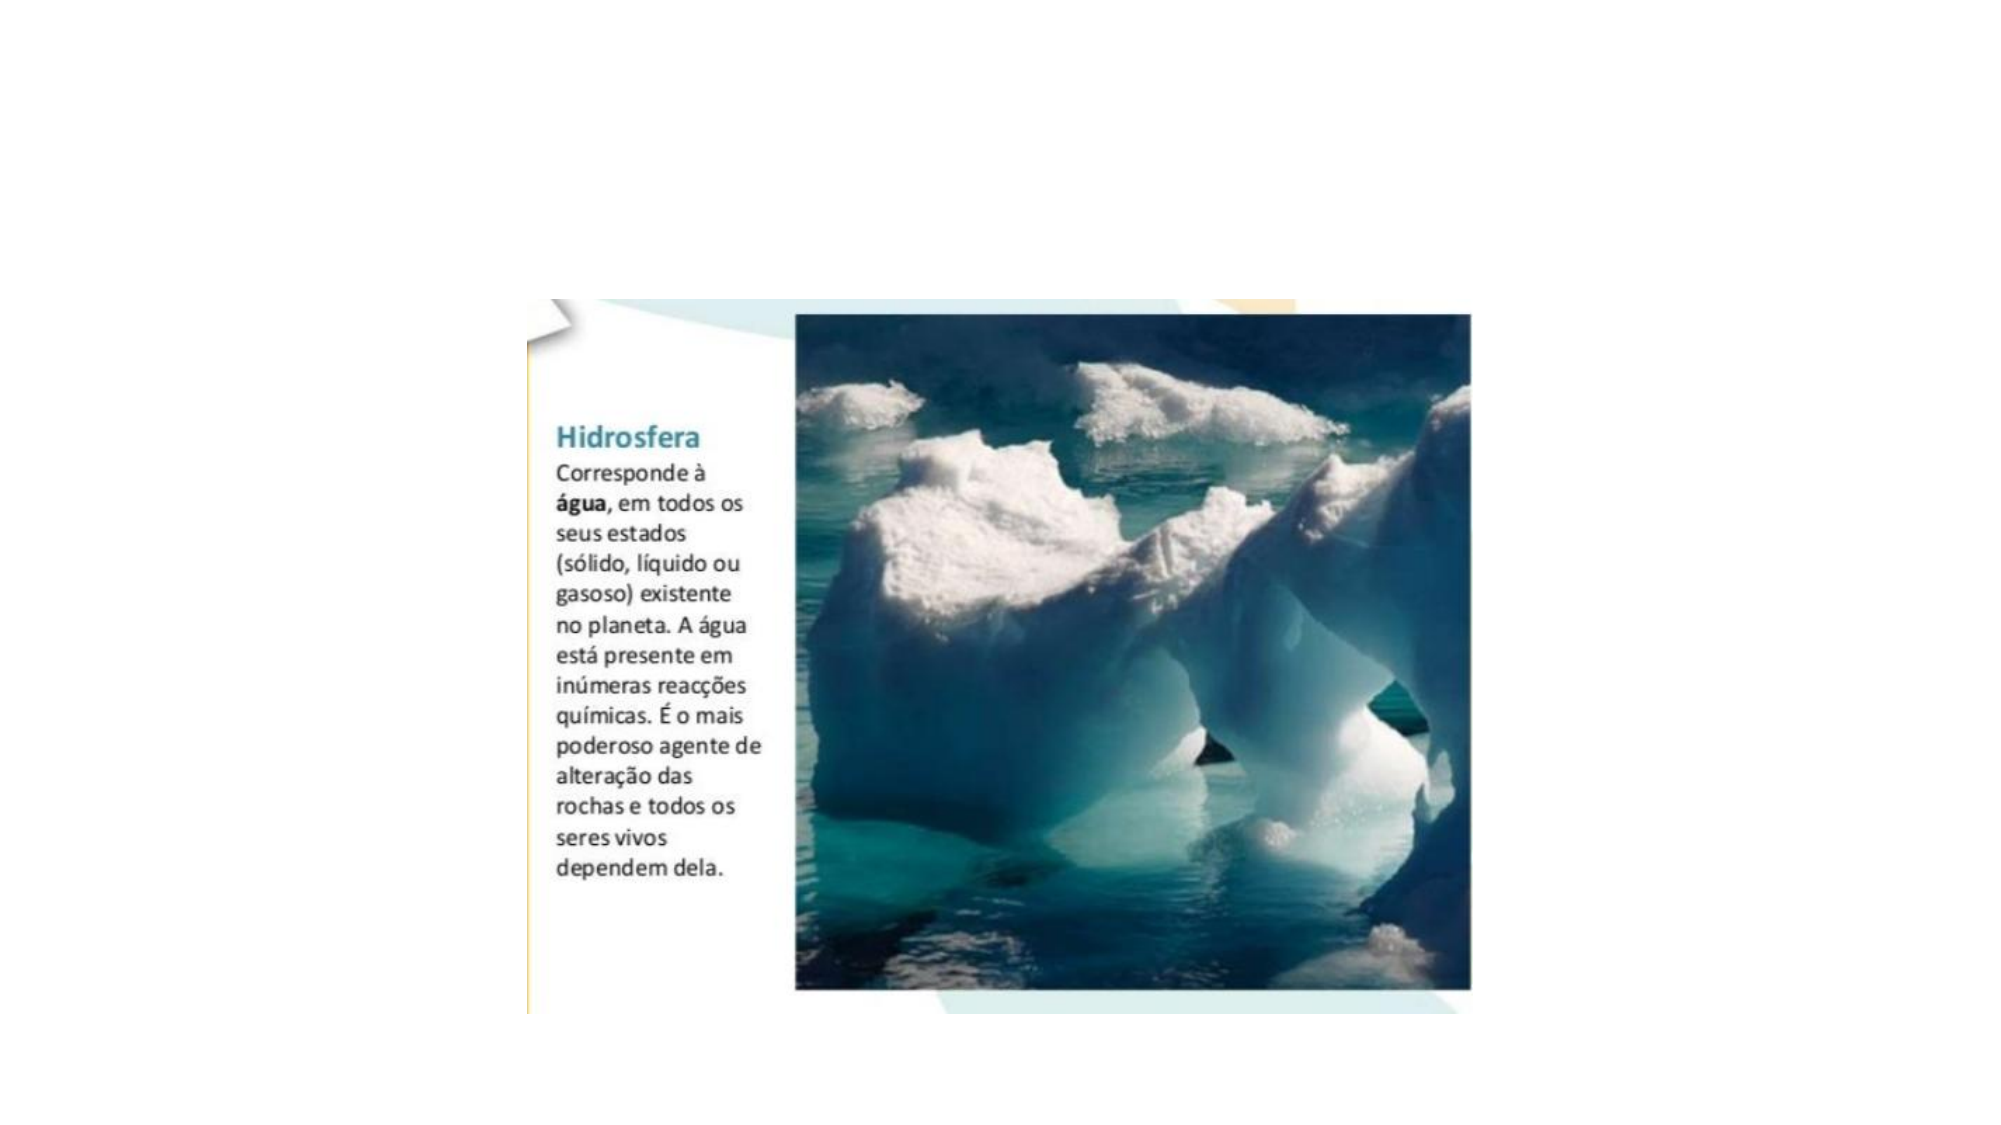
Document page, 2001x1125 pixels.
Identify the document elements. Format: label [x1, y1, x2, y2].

list [527, 299, 1473, 1014]
